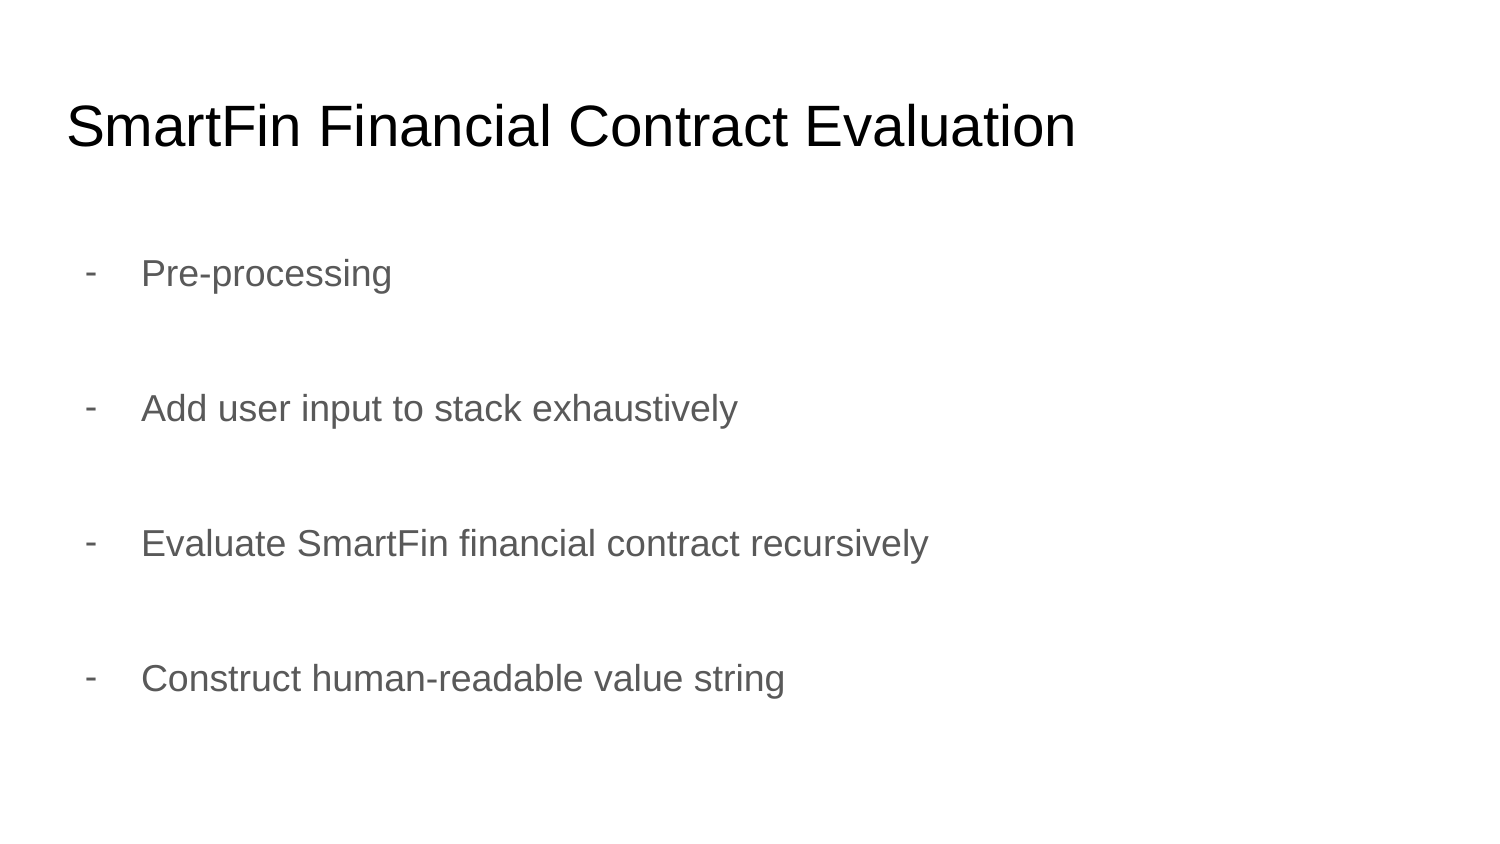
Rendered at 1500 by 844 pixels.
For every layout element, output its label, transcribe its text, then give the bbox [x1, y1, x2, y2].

title SmartFin Financial Contract Evaluation [51, 72, 1449, 167]
list Pre-processing Add user input to stack exhaustively Evaluate SmartFin financial contract recursively Construct human-readable value string [51, 189, 1449, 750]
